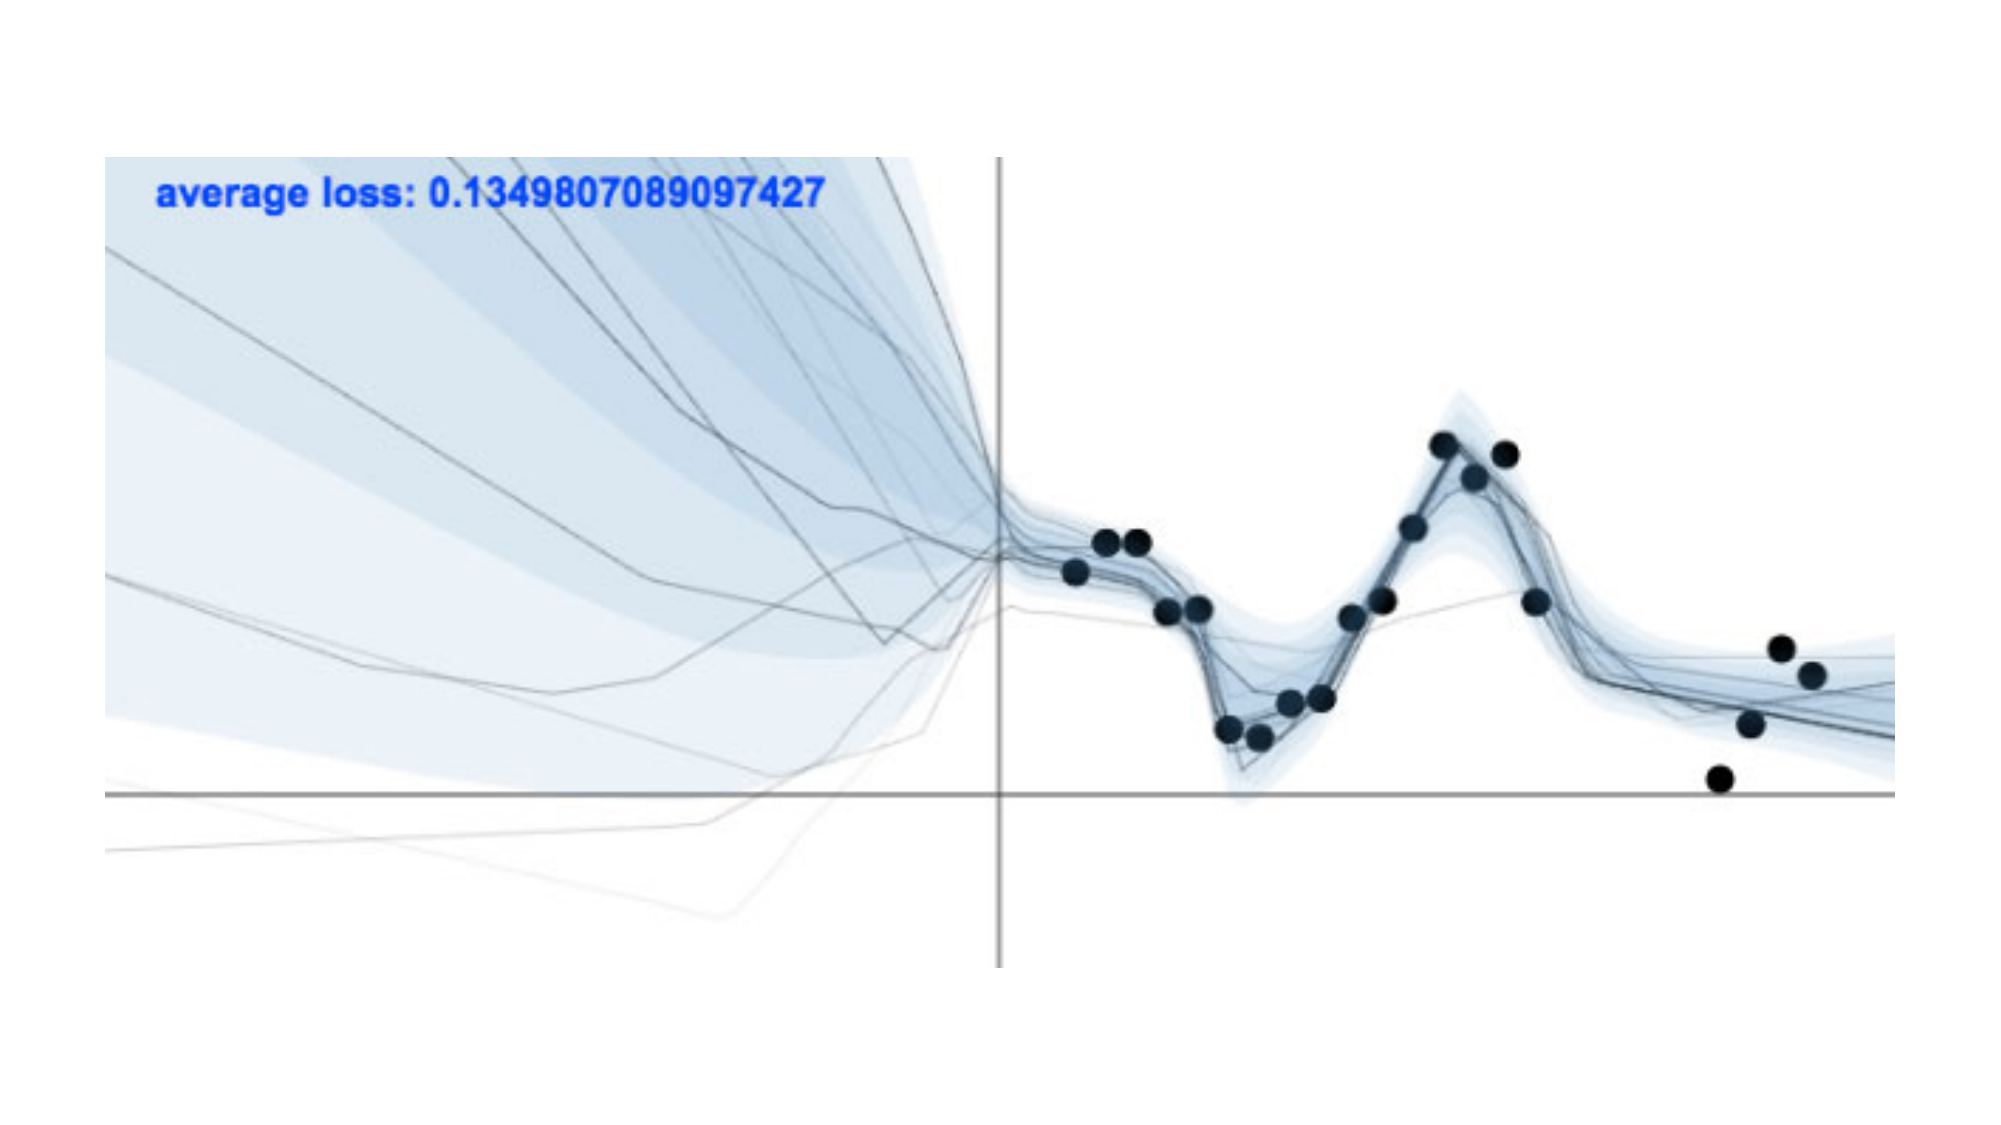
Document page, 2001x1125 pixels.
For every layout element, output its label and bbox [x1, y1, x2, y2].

picture [105, 157, 1895, 968]
